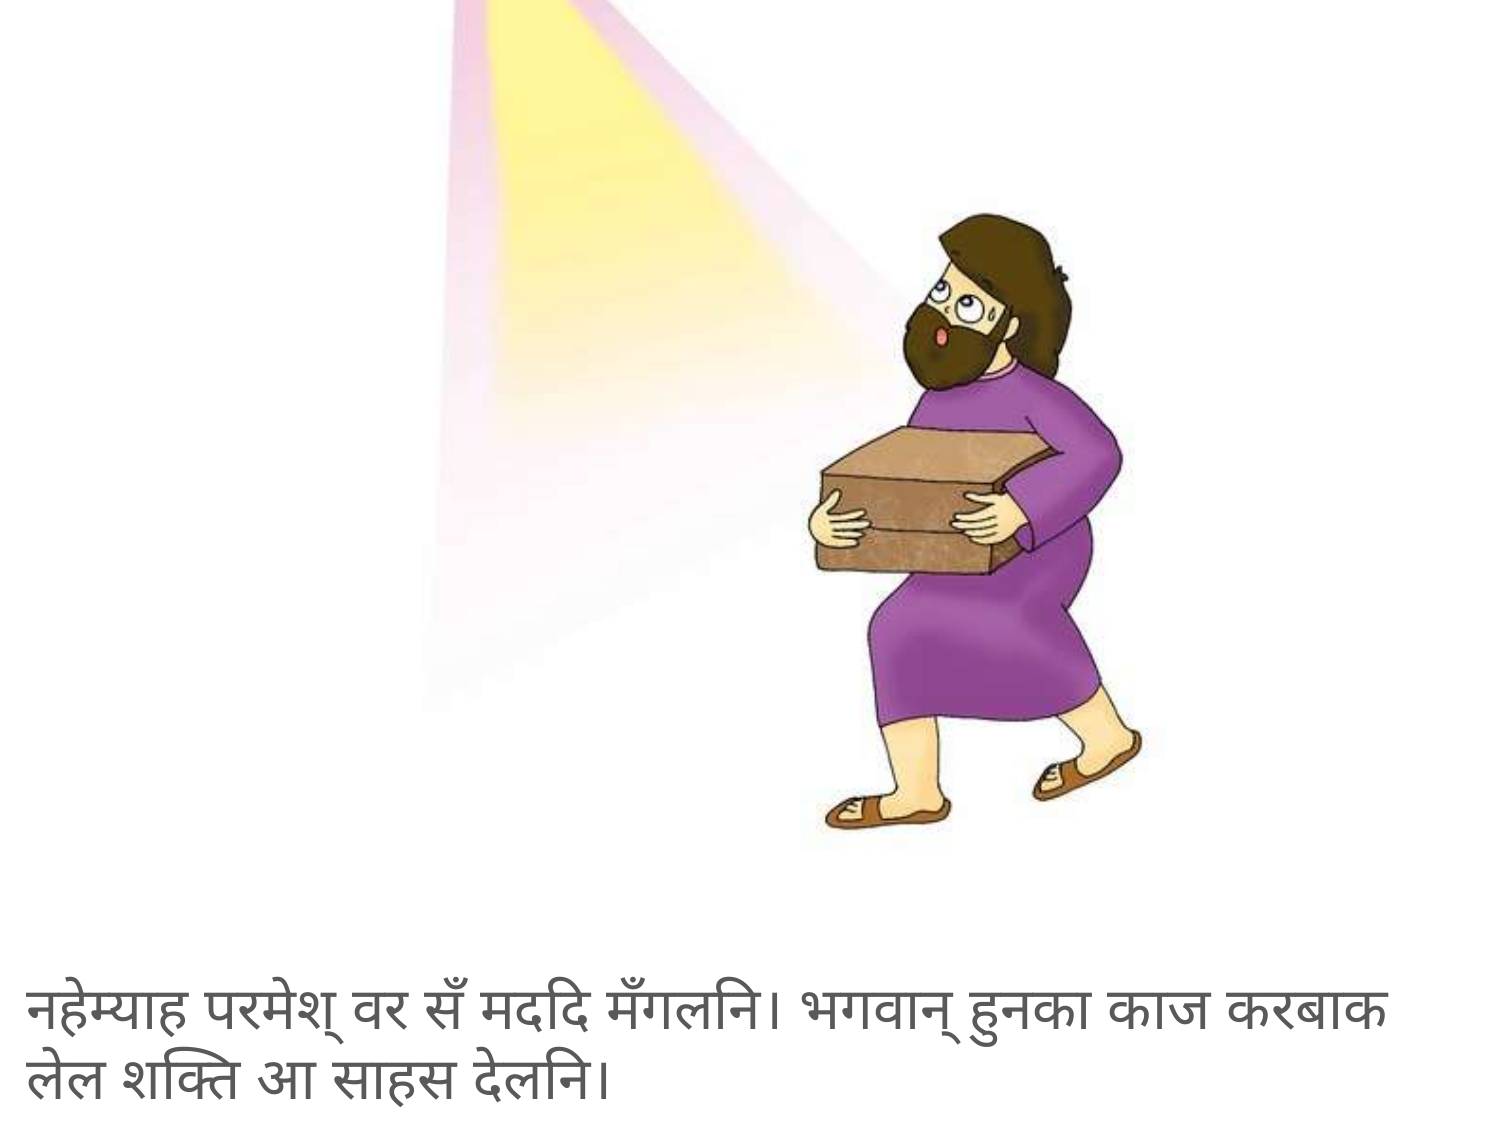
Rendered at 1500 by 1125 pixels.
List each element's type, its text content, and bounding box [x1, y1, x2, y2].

text_box नहेम्याह परमेश् वर सँ मददि मँगलनि। भगवान् हुनका काज करबाक लेल शक्ति आ साहस देलनि। [11, 964, 1498, 1119]
picture [134, 0, 1366, 874]
